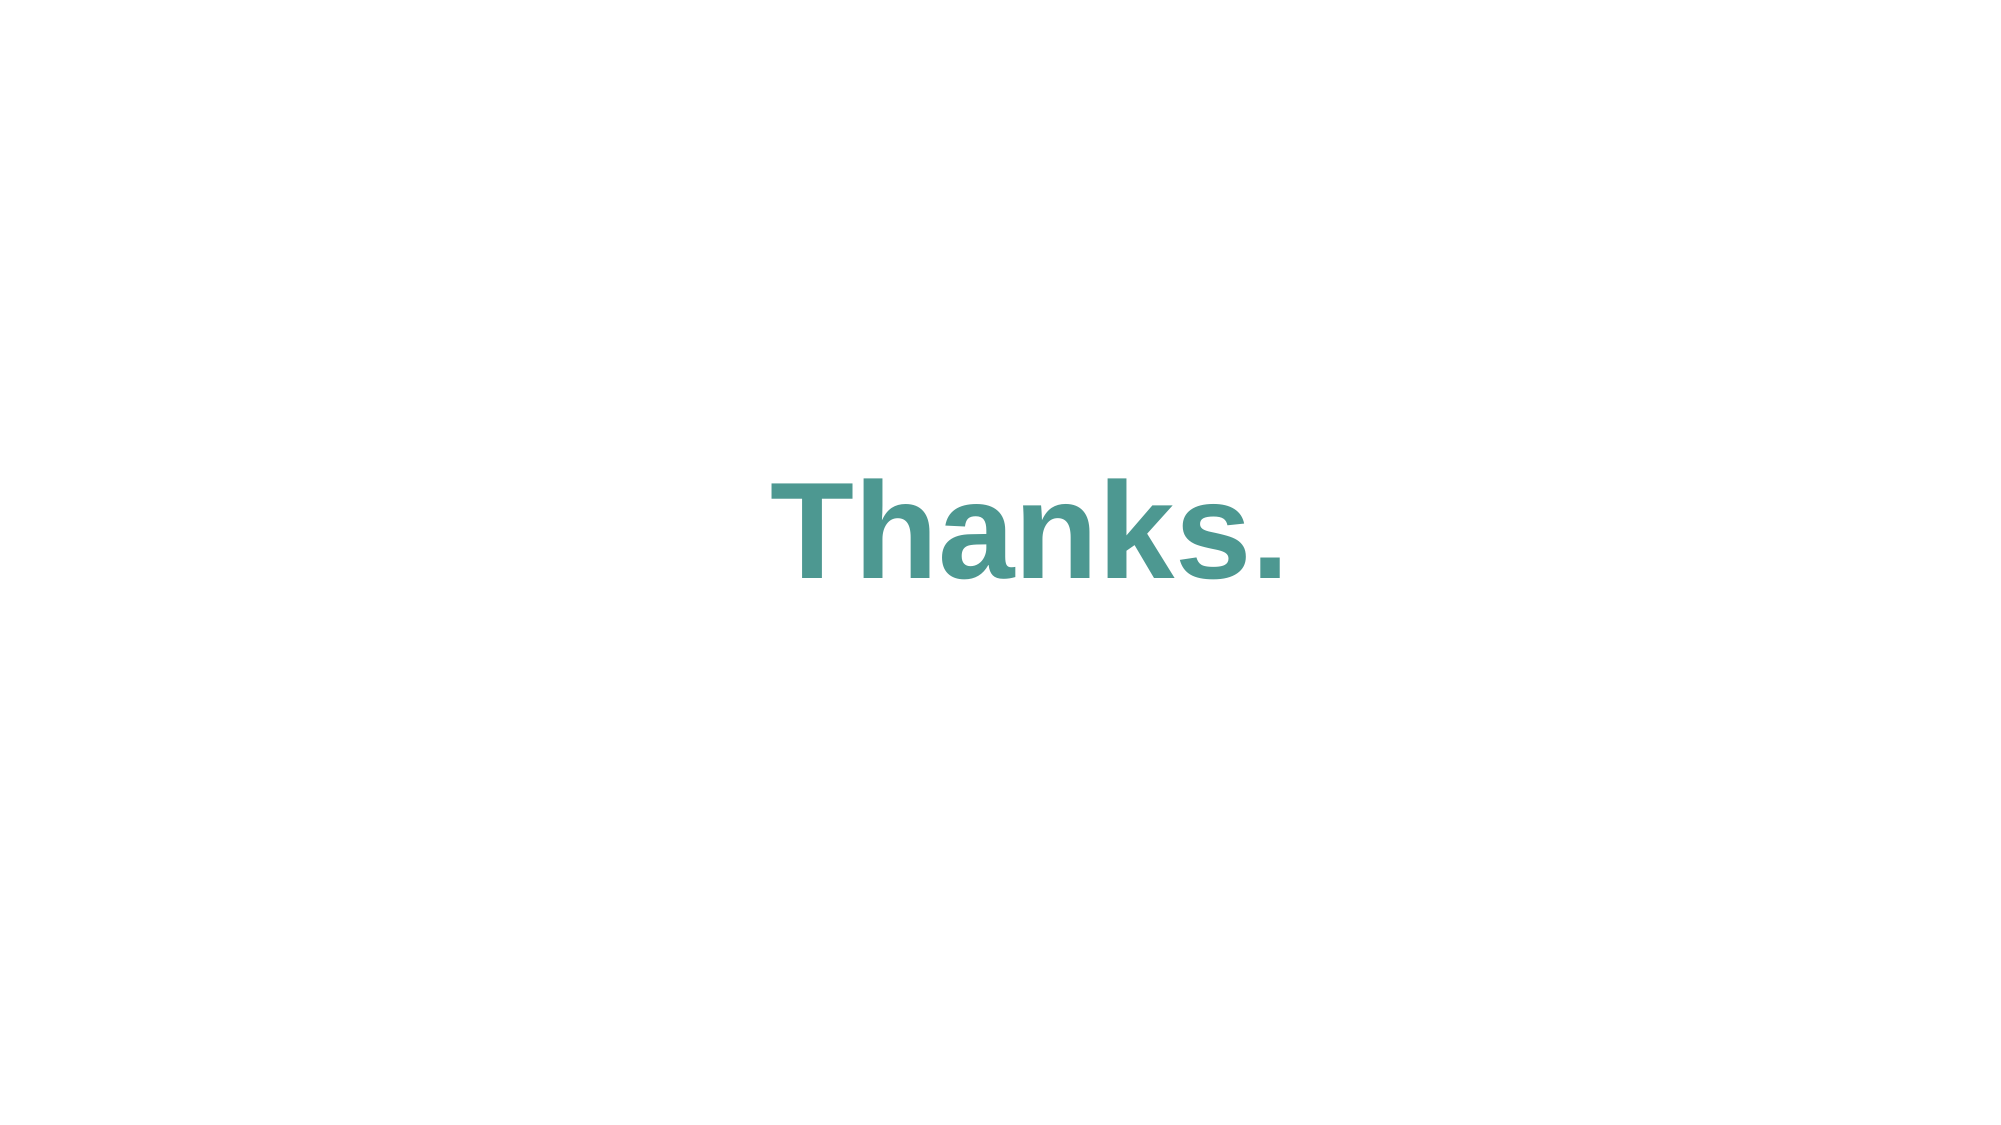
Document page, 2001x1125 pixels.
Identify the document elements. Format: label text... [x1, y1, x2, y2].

text_box Thanks. [600, 435, 1460, 633]
